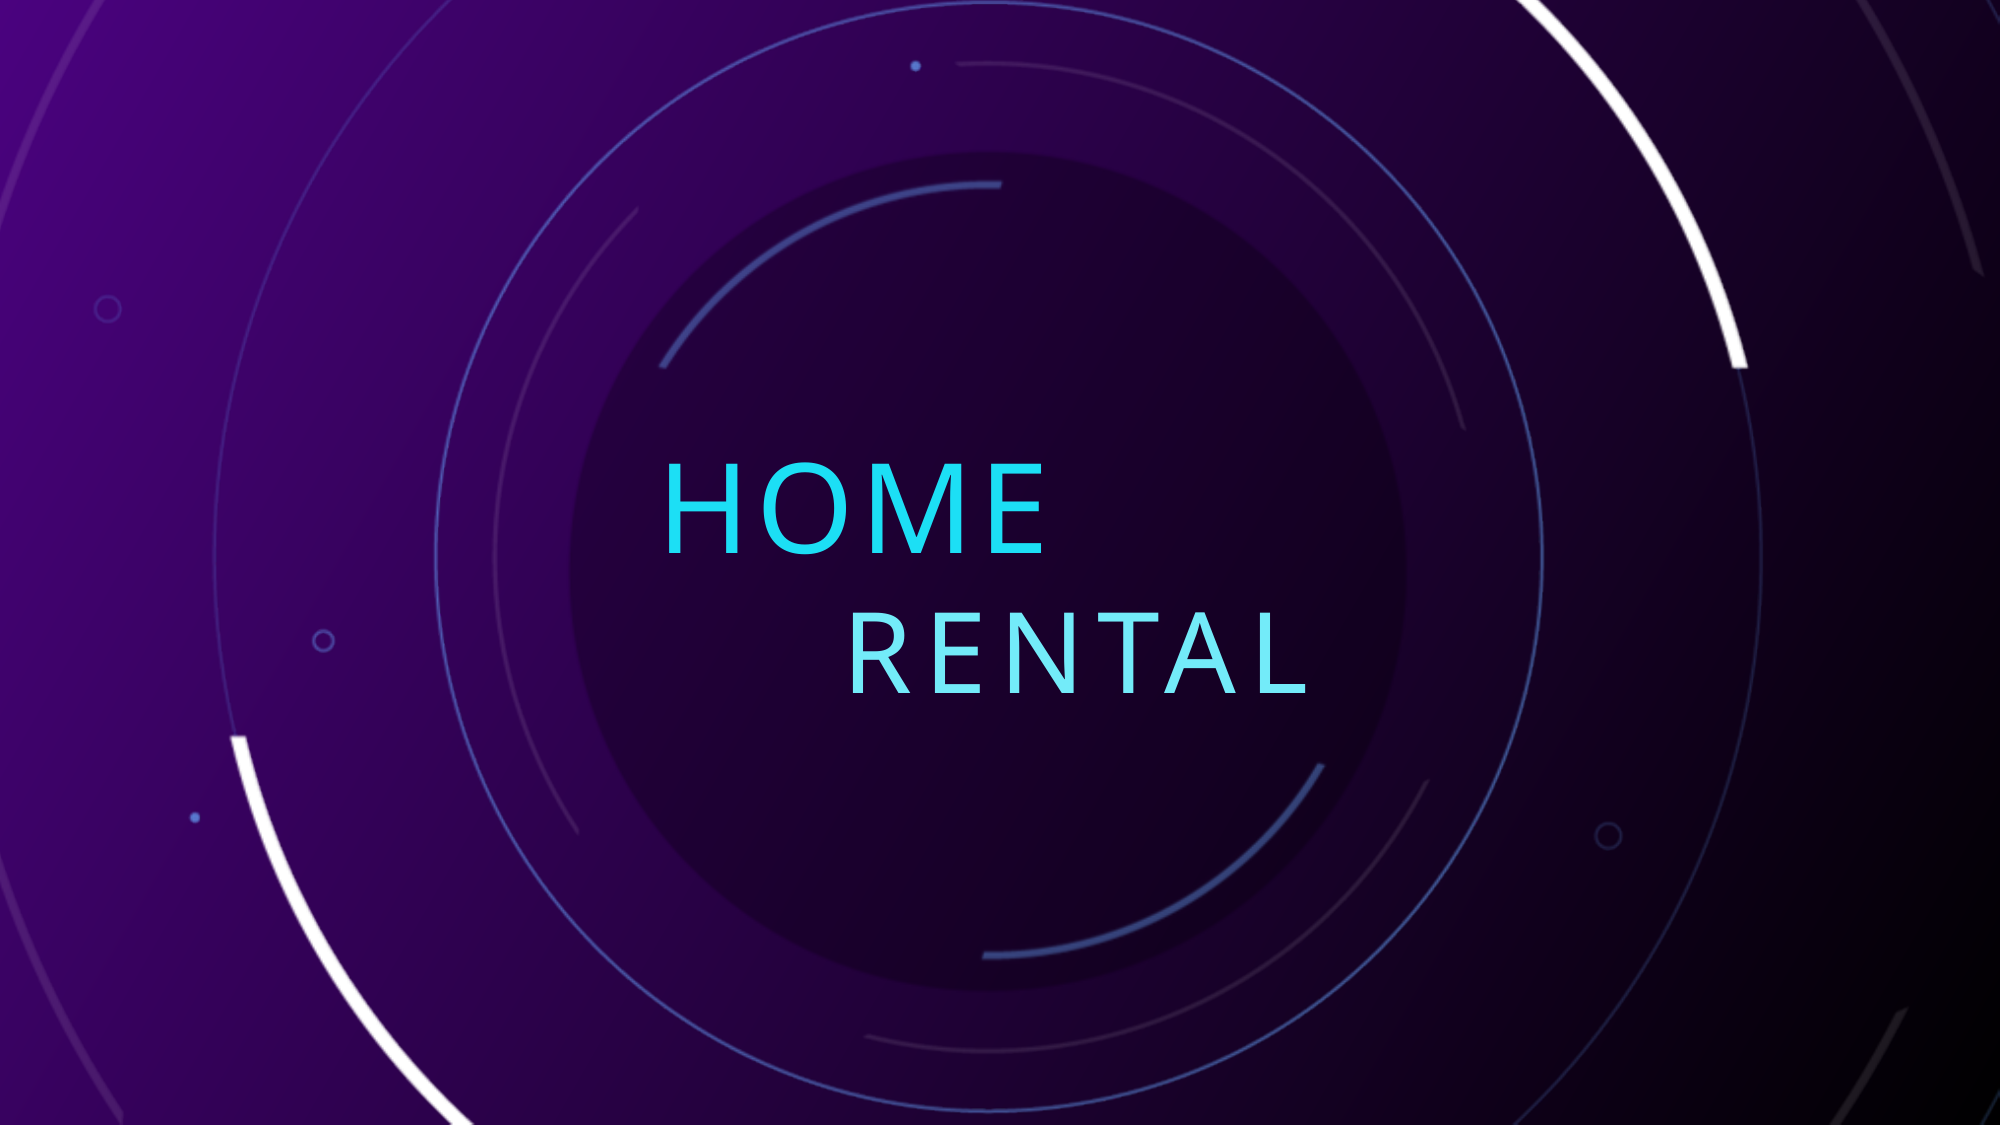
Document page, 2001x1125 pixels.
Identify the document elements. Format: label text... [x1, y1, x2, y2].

title Home [0, 53, 1873, 581]
subtitle rental [75, 589, 2000, 1013]
picture [0, 0, 2000, 1125]
